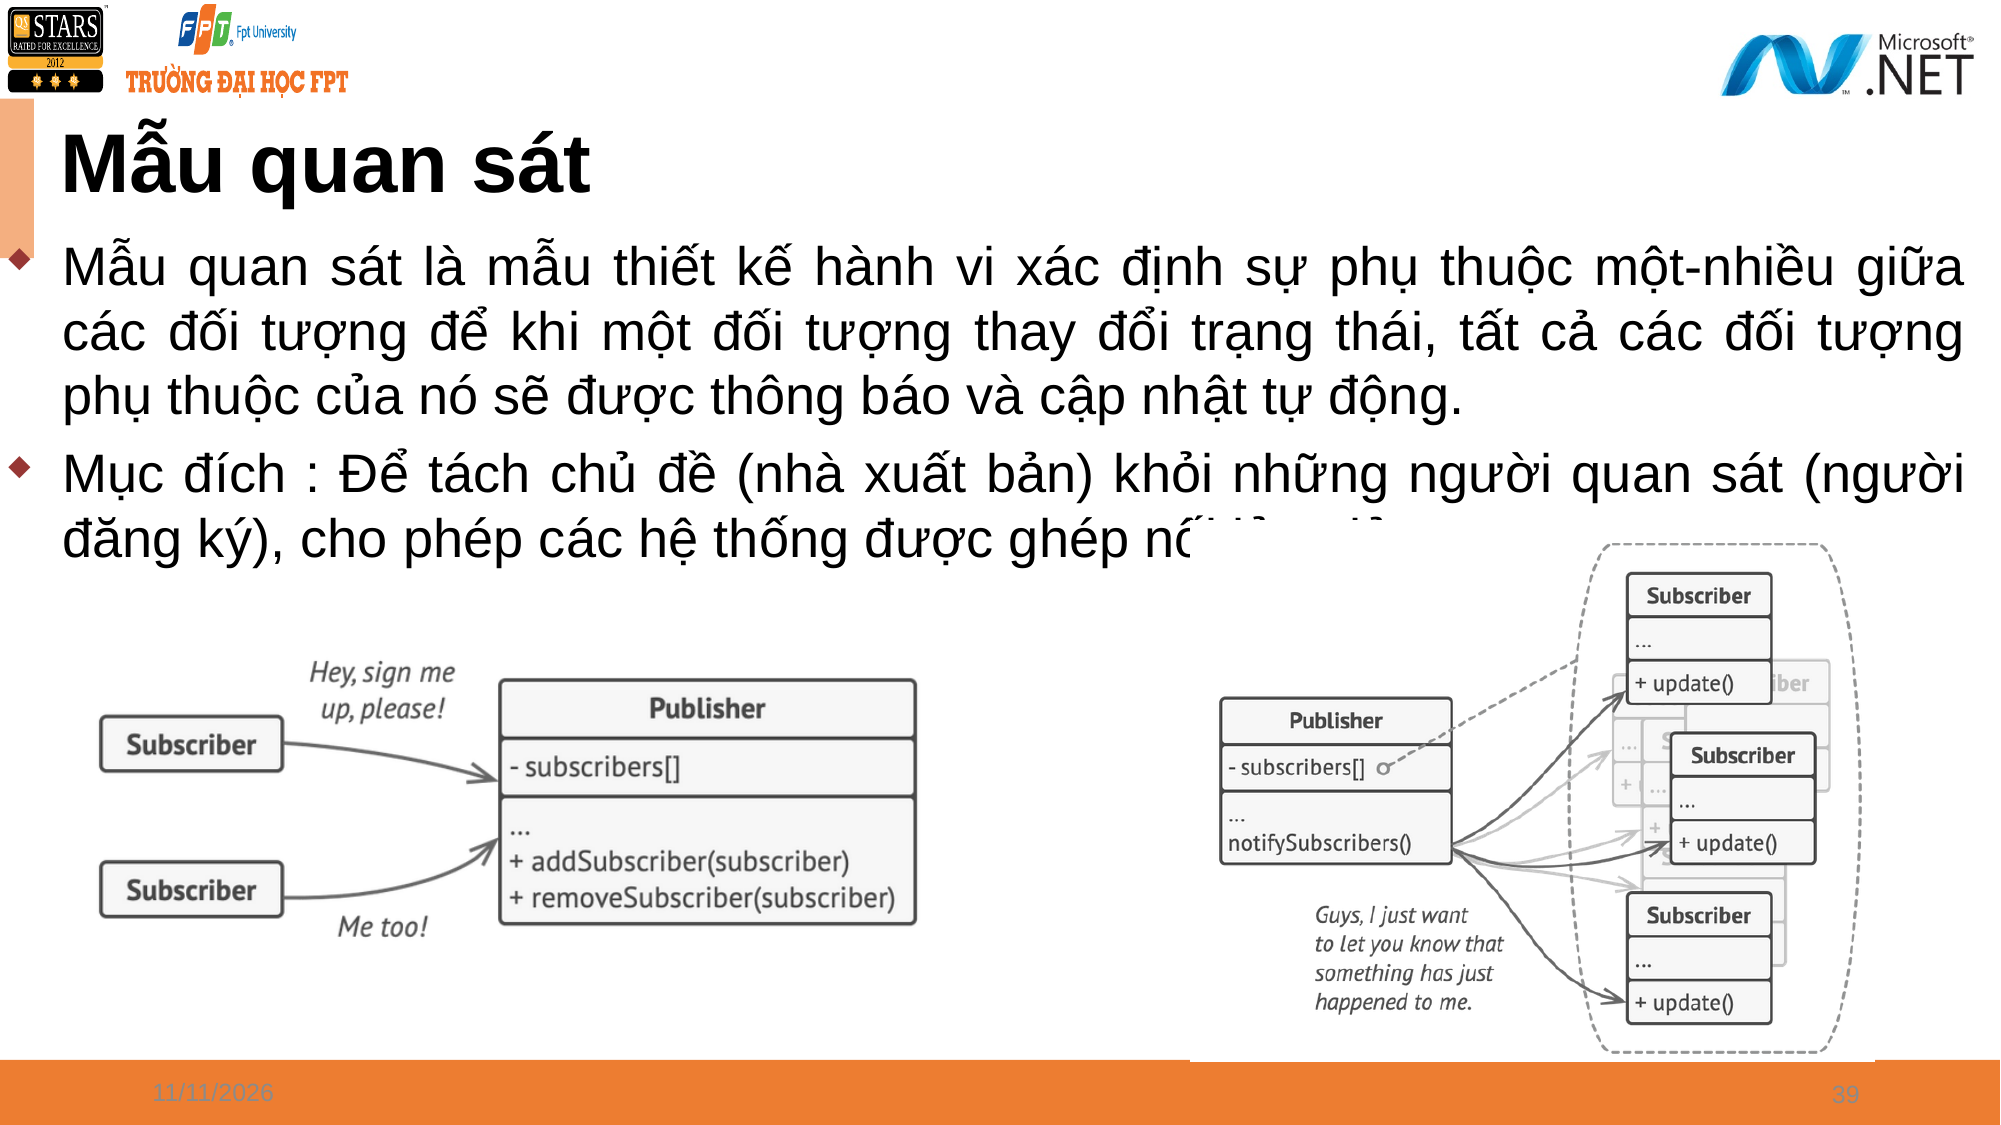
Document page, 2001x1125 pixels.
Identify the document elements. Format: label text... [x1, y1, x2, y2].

picture [1685, 0, 2001, 129]
text_box Mẫu quan sát là mẫu thiết kế hành vi xác định sự phụ thuộc một-nhiều giữa các đối tượng để khi một đối tượng thay đổi trạng thái, tất cả các đối tượng phụ thuộc của nó sẽ được thông báo và cập nhật tự động. Mục đích : Để tách chủ đề (nhà xuất bản) khỏi những người quan sát (người đăng ký), cho phép các hệ thống được ghép nối lỏng lẻo. [0, 223, 1983, 686]
picture [60, 637, 925, 945]
picture [1190, 520, 1875, 1062]
title Mẫu quan sát [45, 118, 1875, 213]
slide_number 39 [1424, 1063, 1875, 1123]
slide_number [137, 1061, 588, 1122]
